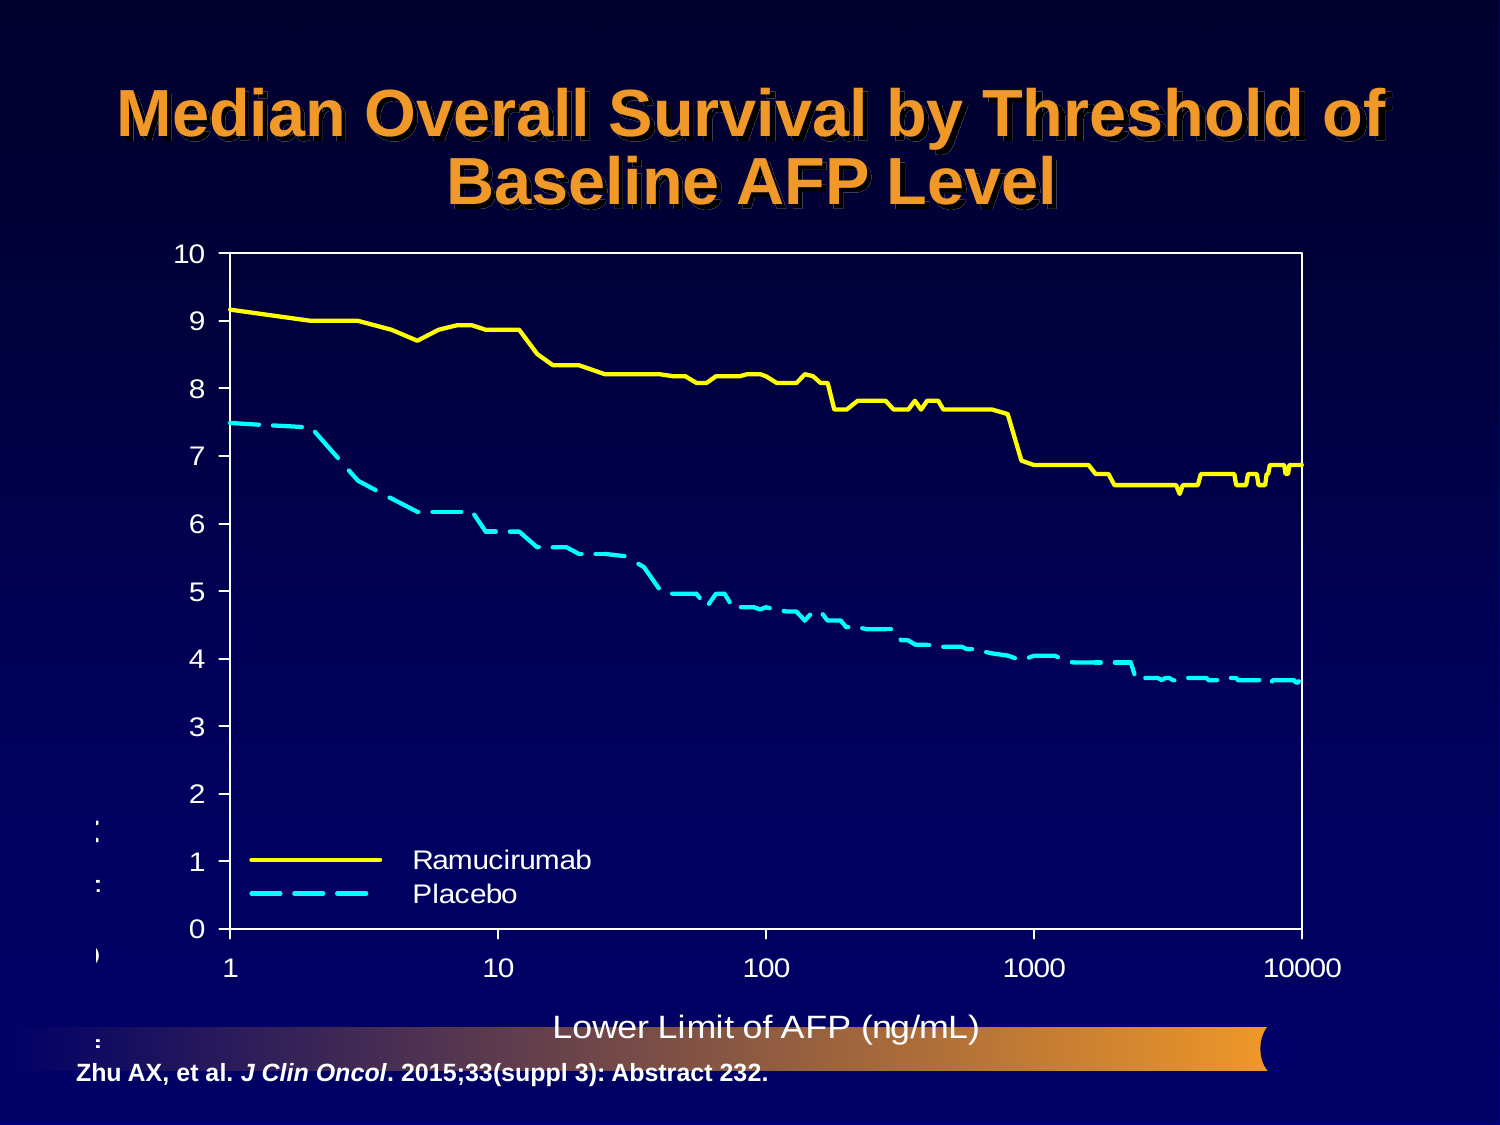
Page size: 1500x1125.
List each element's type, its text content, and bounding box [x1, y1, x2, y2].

picture [0, 0, 1500, 1125]
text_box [95, 148, 1405, 1051]
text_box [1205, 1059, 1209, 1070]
text_box Zhu AX, et al. J Clin Oncol. 2015;33(suppl 3): Abstract 232. [61, 1048, 1007, 1094]
title Median Overall Survival by Threshold of Baseline AFP Level [76, 75, 1427, 226]
